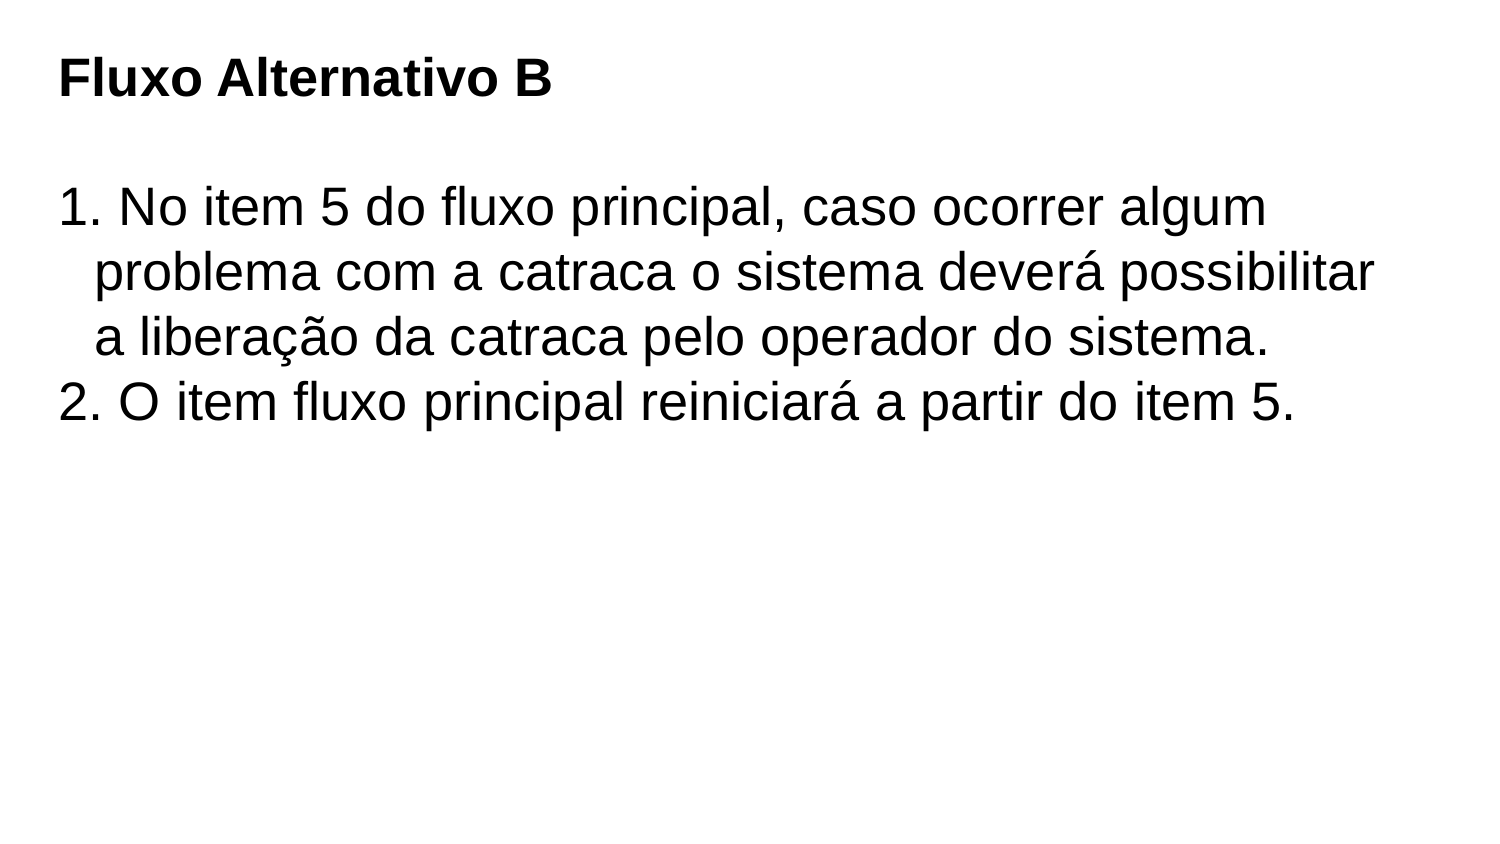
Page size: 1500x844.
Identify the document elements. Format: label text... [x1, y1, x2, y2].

text_box Fluxo Alternativo B No item 5 do fluxo principal, caso ocorrer algum problema com a catraca o sistema deverá possibilitar a liberação da catraca pelo operador do sistema. O item fluxo principal reiniciará a partir do item 5. [43, 26, 1394, 638]
